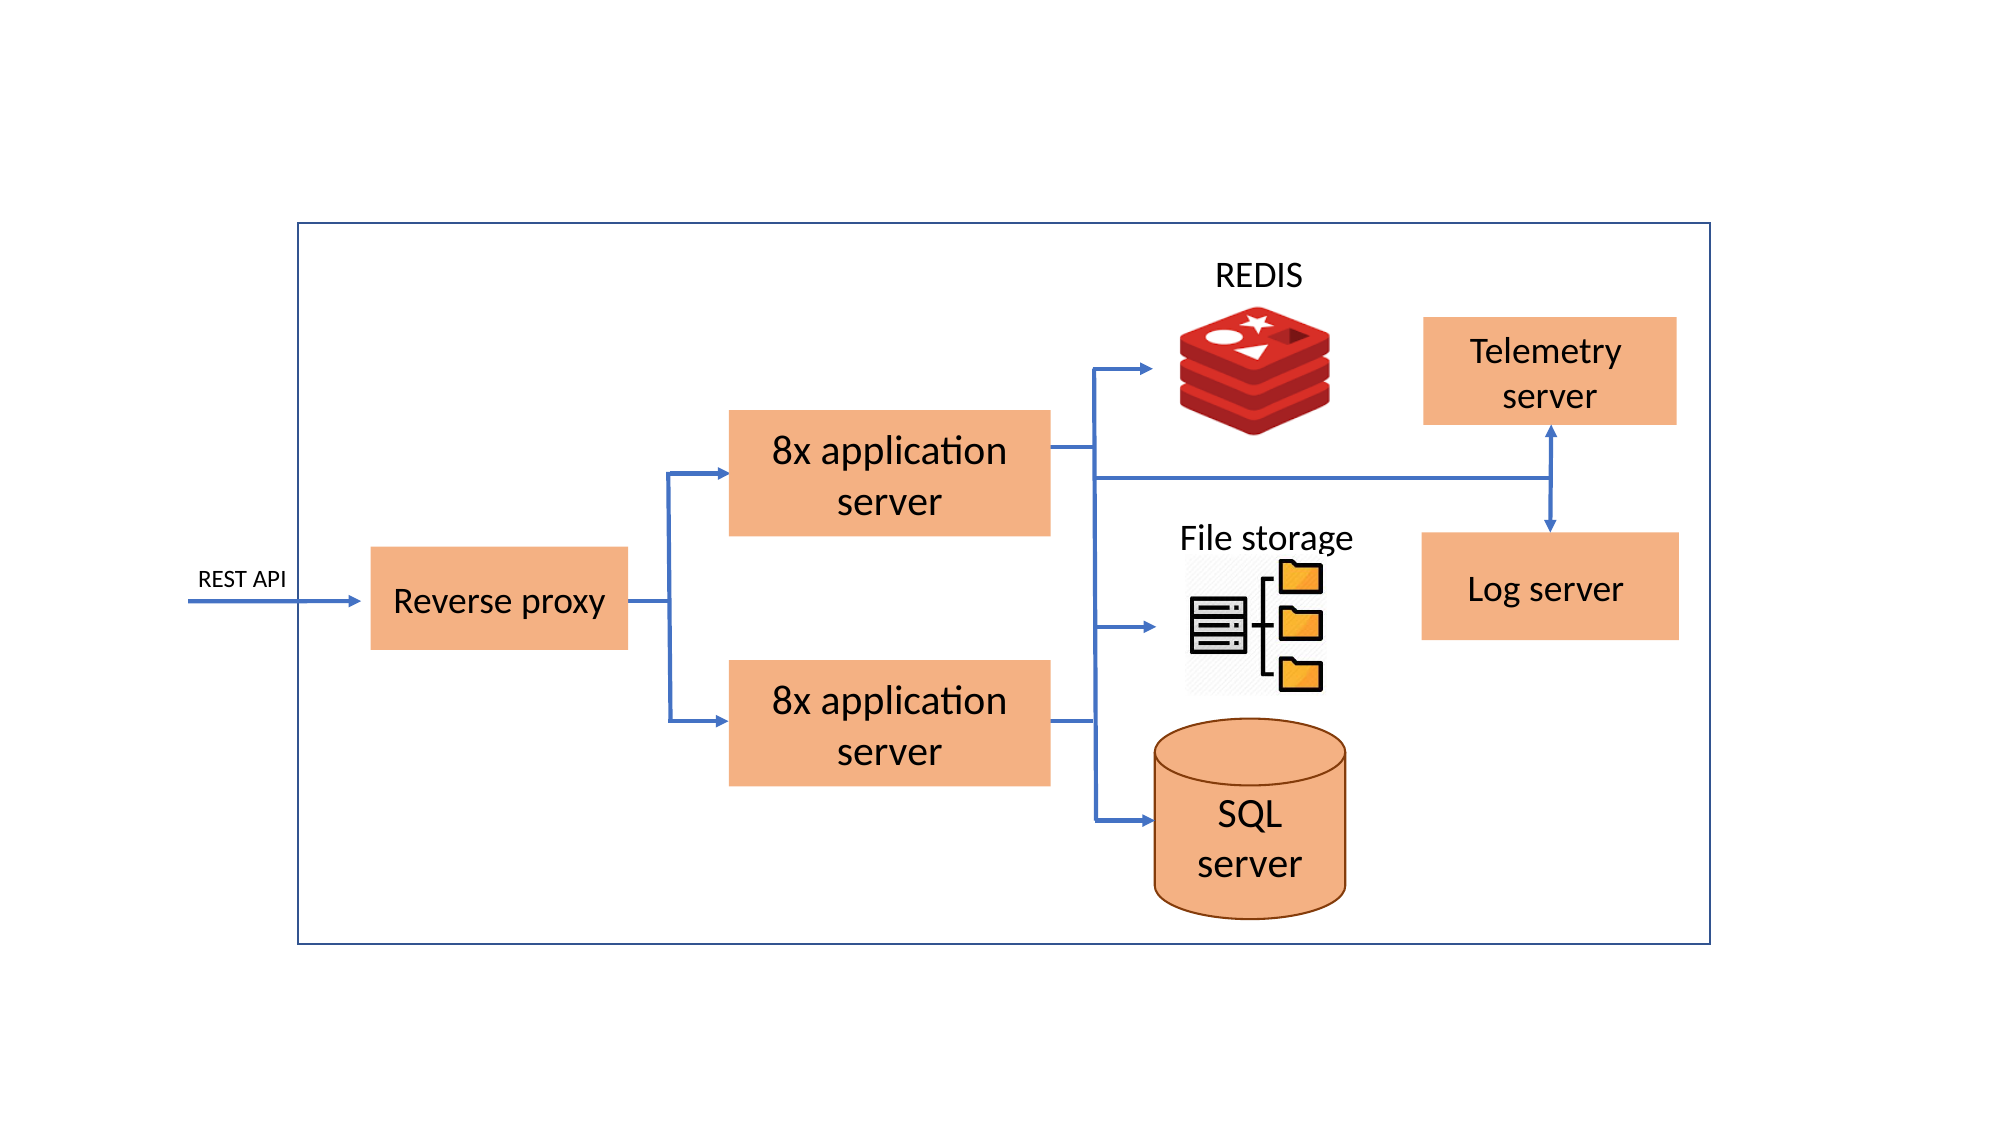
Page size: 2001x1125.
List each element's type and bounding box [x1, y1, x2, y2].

text_box [171, 223, 1710, 944]
